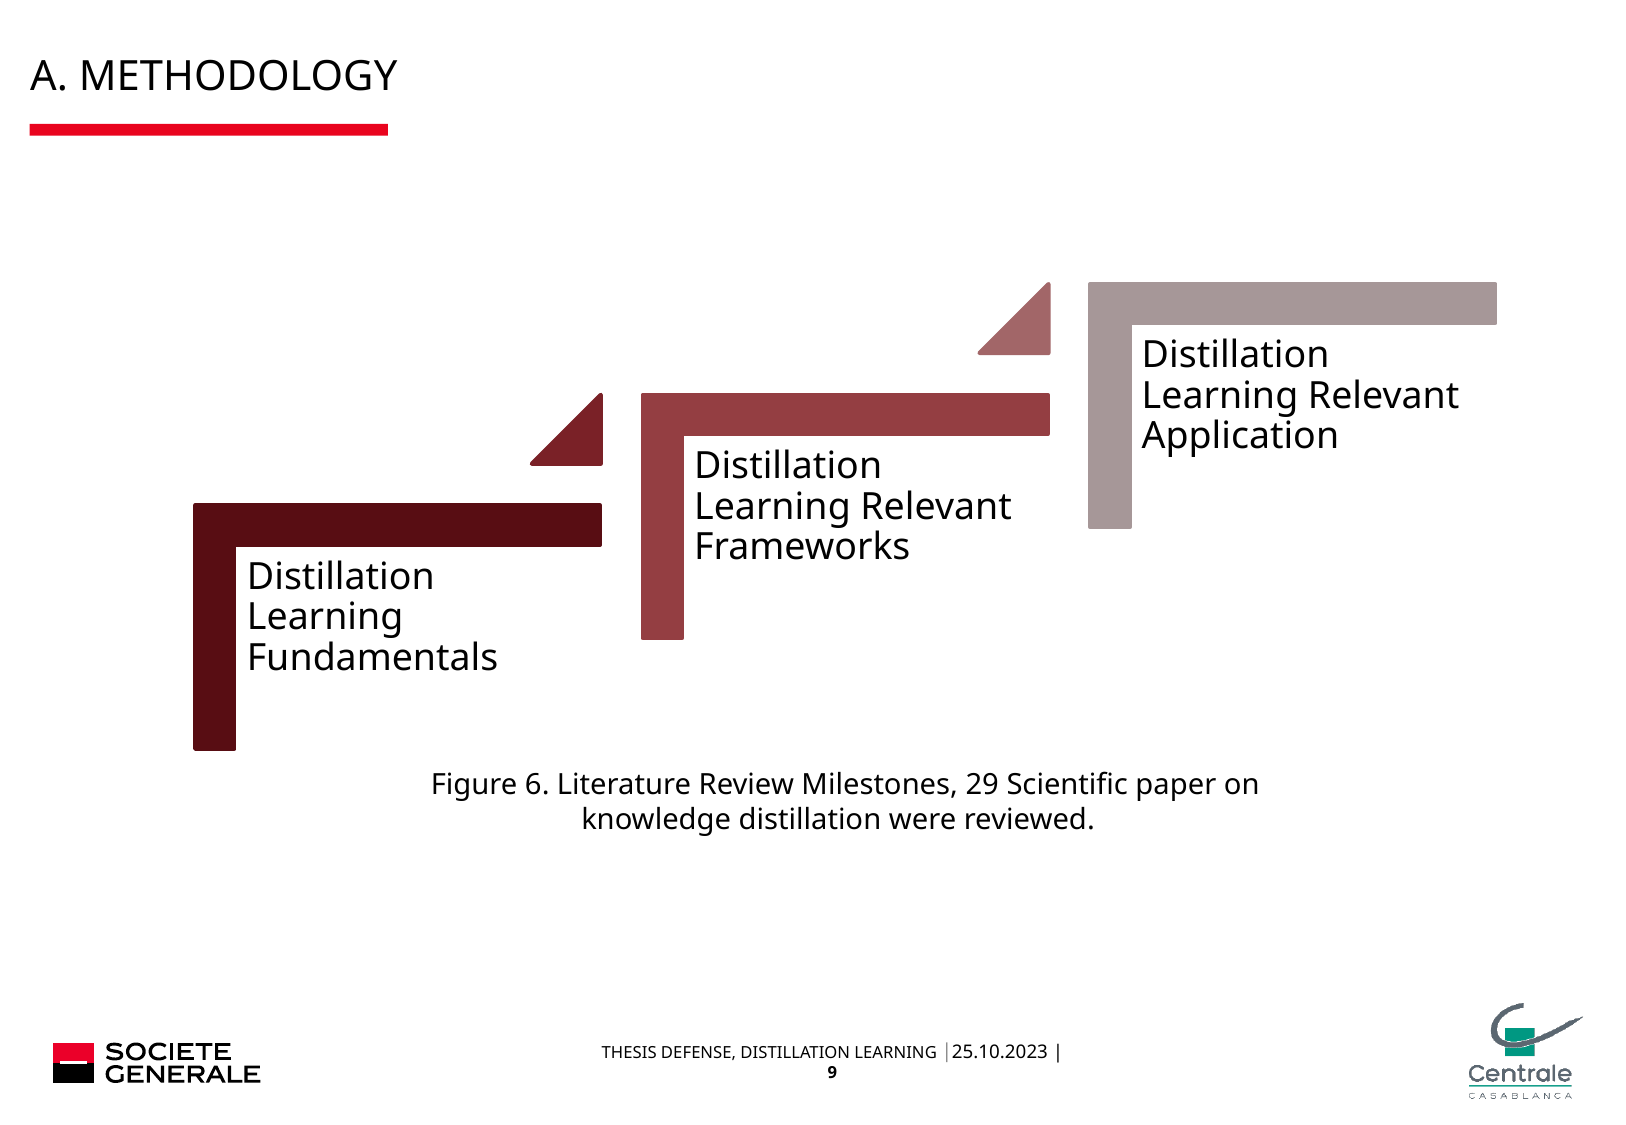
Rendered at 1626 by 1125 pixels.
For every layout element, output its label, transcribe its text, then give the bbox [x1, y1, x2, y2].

picture [1467, 1001, 1585, 1100]
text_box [150, 283, 1541, 867]
title A. Methodology [30, 70, 1540, 148]
